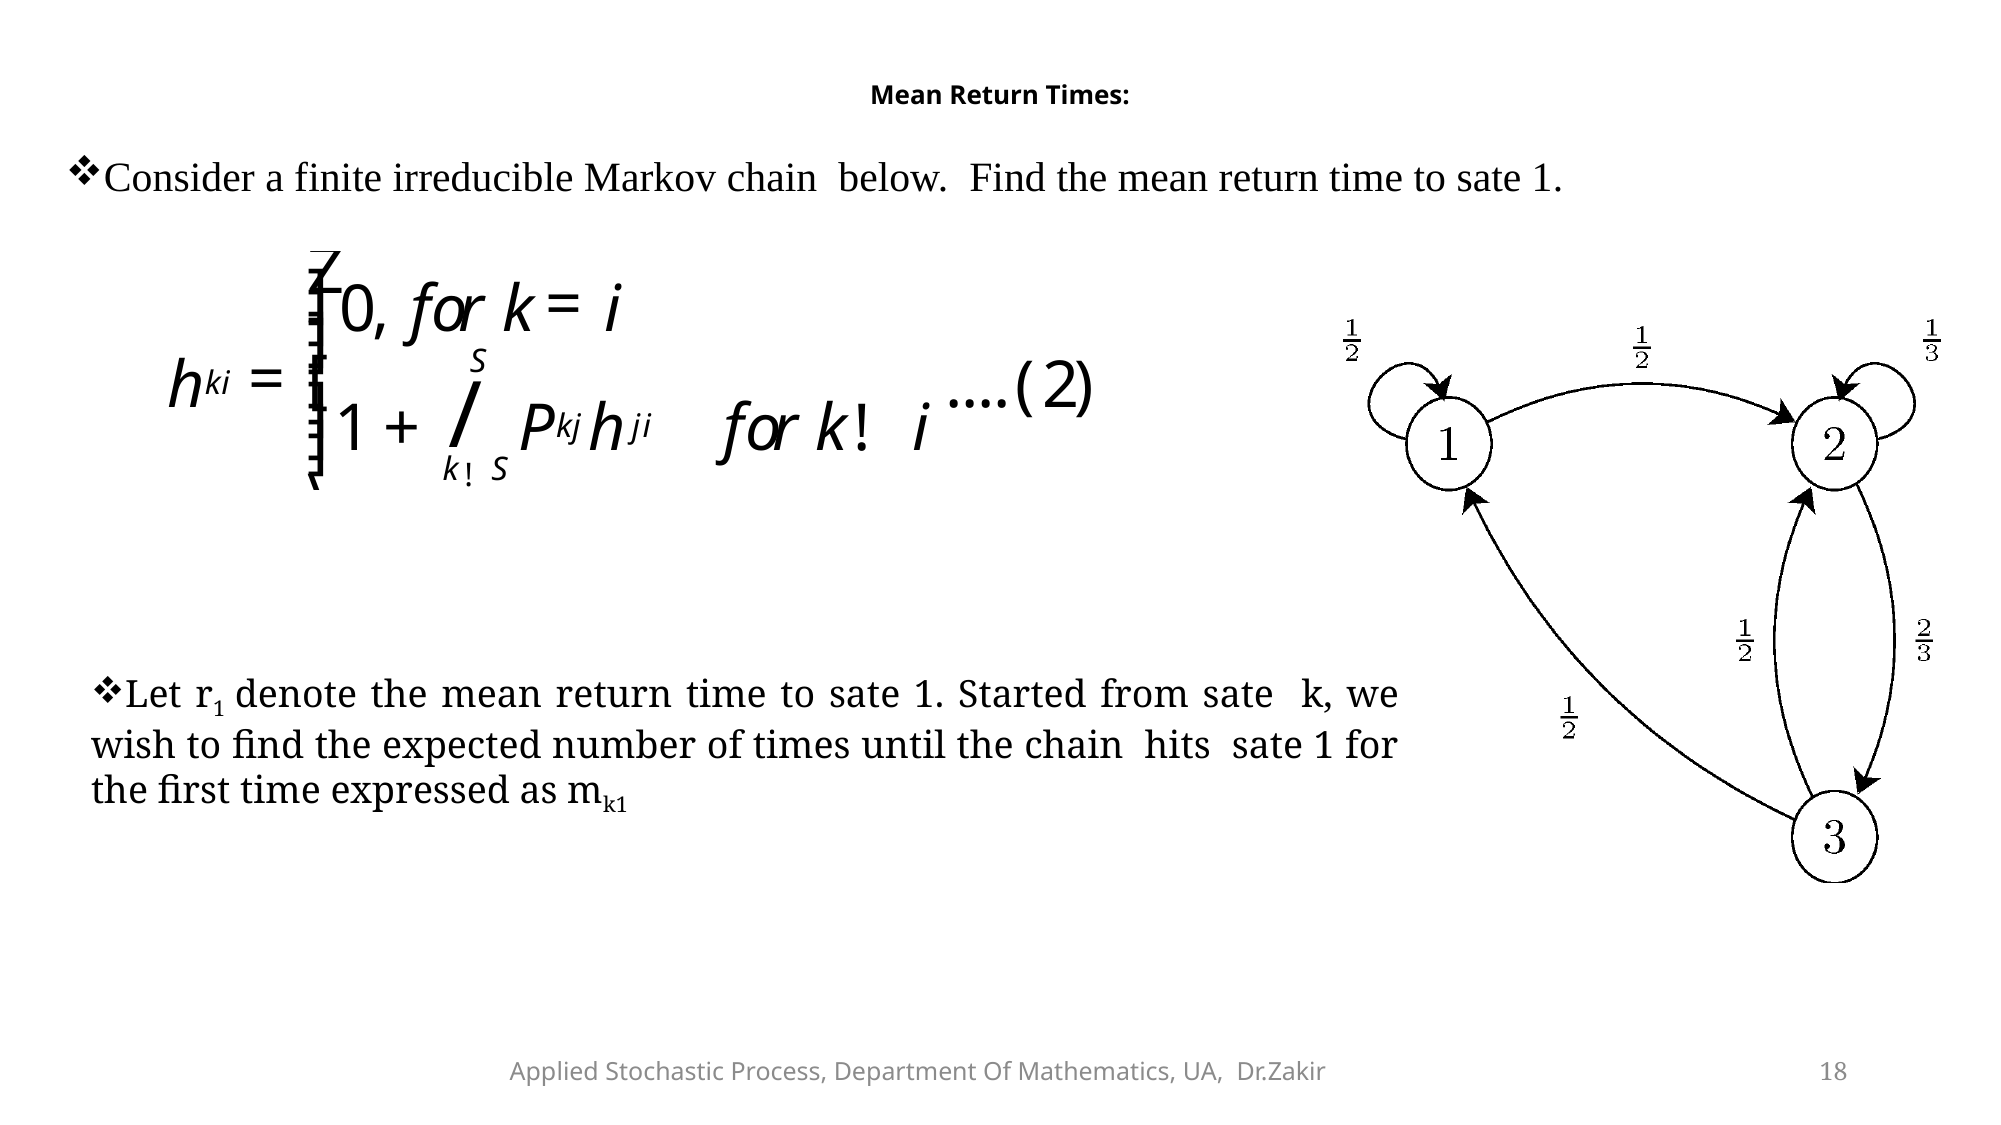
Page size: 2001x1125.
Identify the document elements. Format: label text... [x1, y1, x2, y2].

slide_number 18 [1412, 1042, 1863, 1103]
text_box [161, 251, 1108, 490]
footer Applied Stochastic Process, Department Of Mathematics, UA, Dr.Zakir [439, 1042, 1405, 1103]
title Mean Return Times: [137, 46, 1863, 147]
picture [1322, 304, 1961, 883]
text_box Let r1 denote the mean return time to sate 1. Started from sate k, we wish to find the expected number of times until the chain hits sate 1 for the first time expressed as mk1 [76, 662, 1415, 915]
list Consider a finite irreducible Markov chain below. Find the mean return time to sate 1. [50, 147, 1962, 1014]
